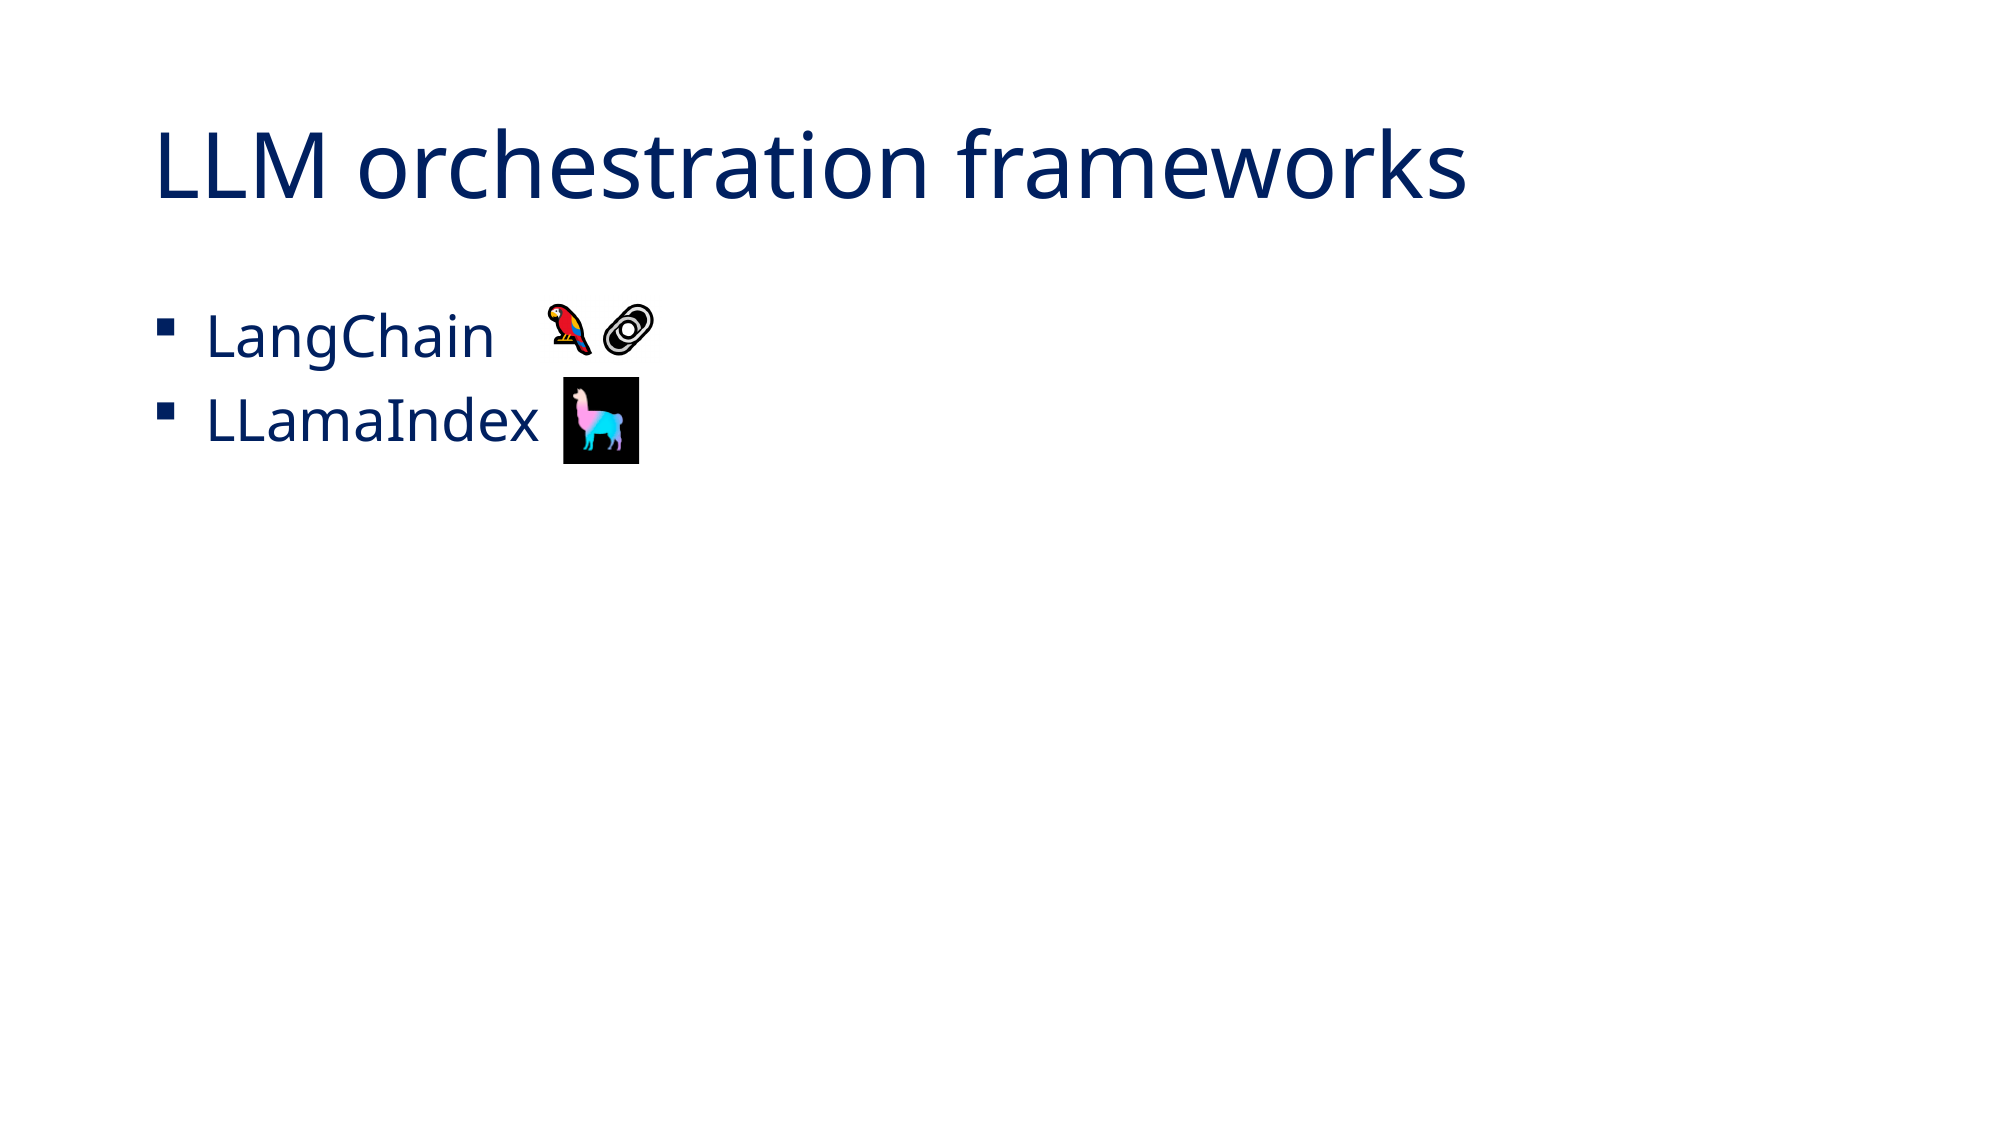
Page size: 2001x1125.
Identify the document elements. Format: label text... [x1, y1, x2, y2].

picture [540, 295, 663, 363]
title LLM orchestration frameworks [137, 59, 1863, 278]
picture [562, 377, 640, 465]
list LangChain LLamaIndex [137, 299, 1863, 1014]
